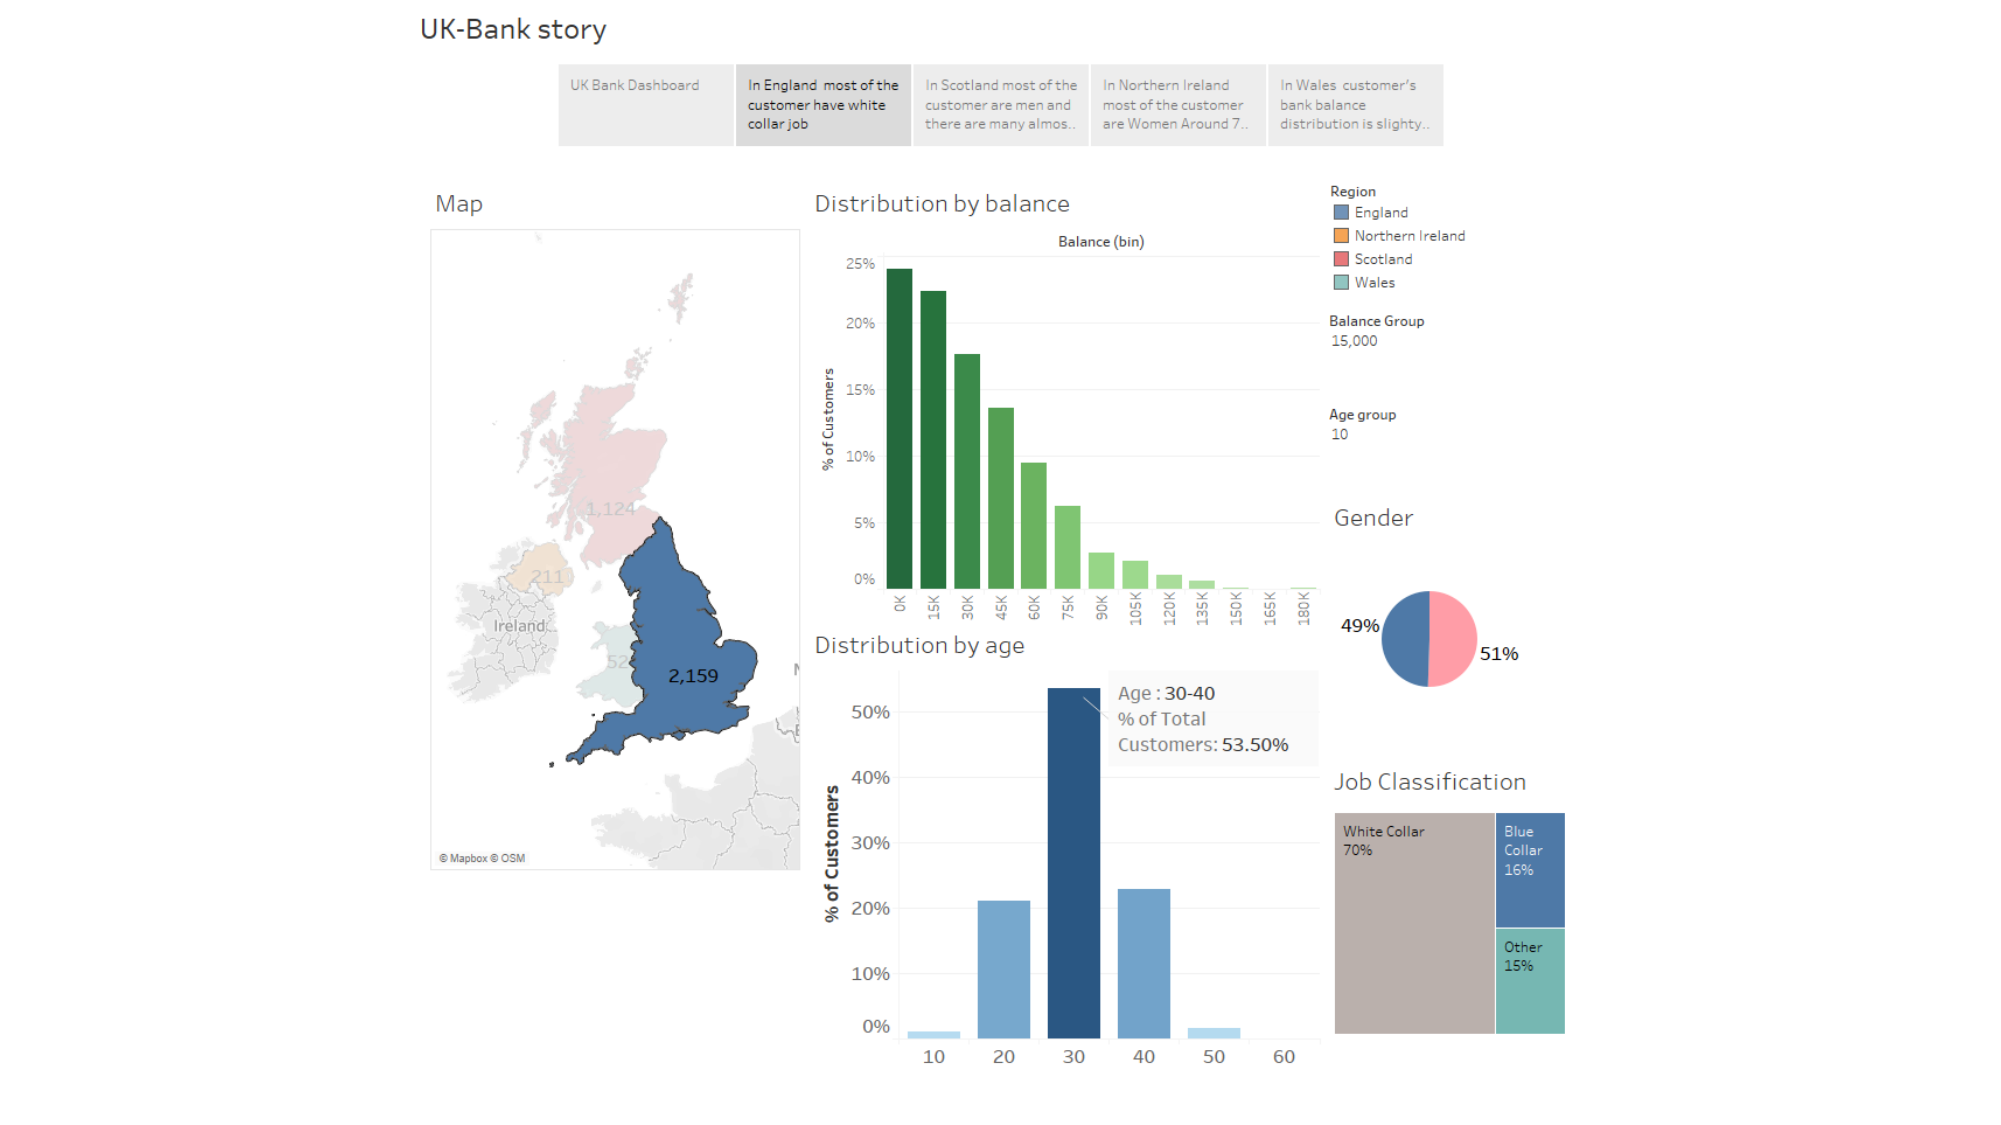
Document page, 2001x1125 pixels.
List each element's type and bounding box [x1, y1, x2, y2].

picture [407, 0, 1593, 1125]
